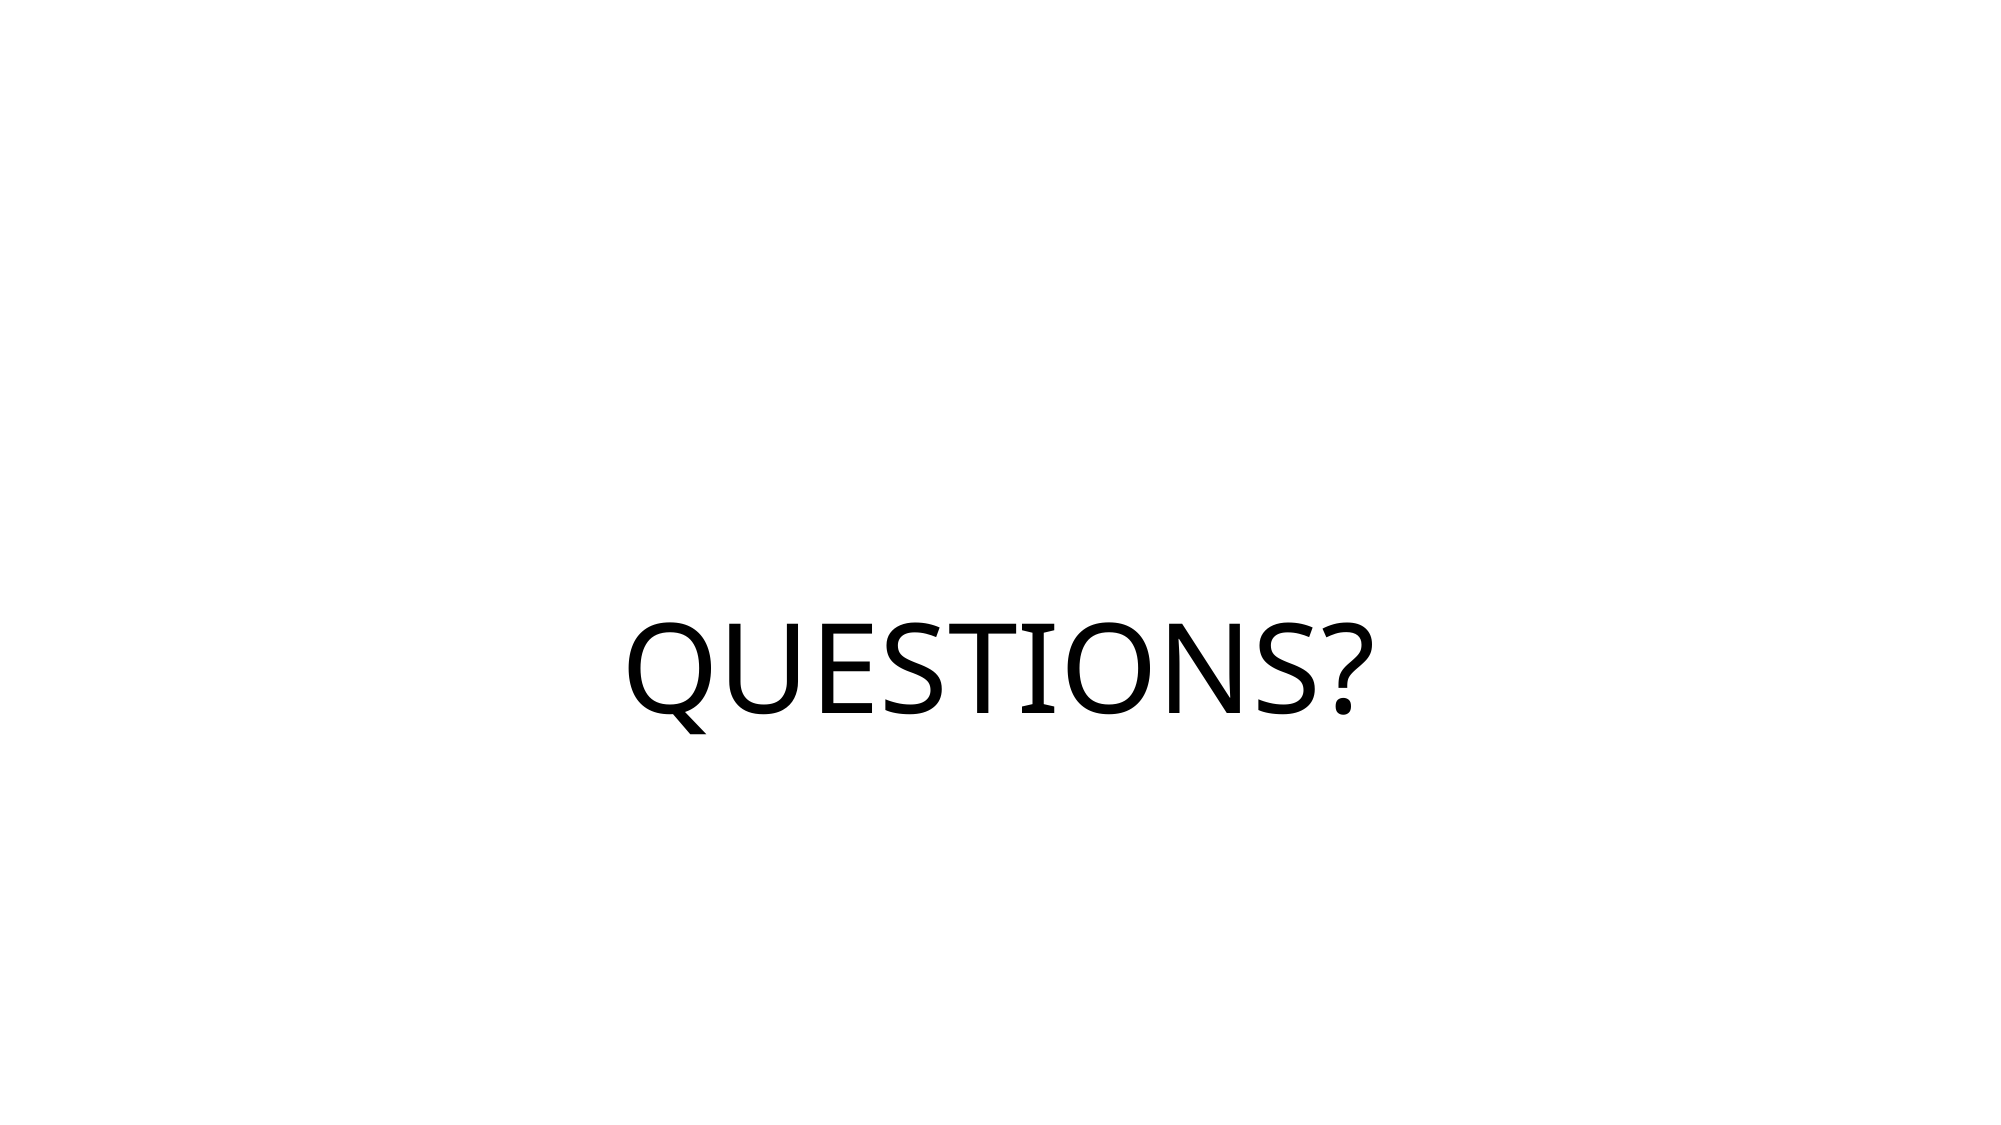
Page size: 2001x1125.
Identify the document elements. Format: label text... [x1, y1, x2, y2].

title QUESTIONS? [136, 280, 1862, 749]
